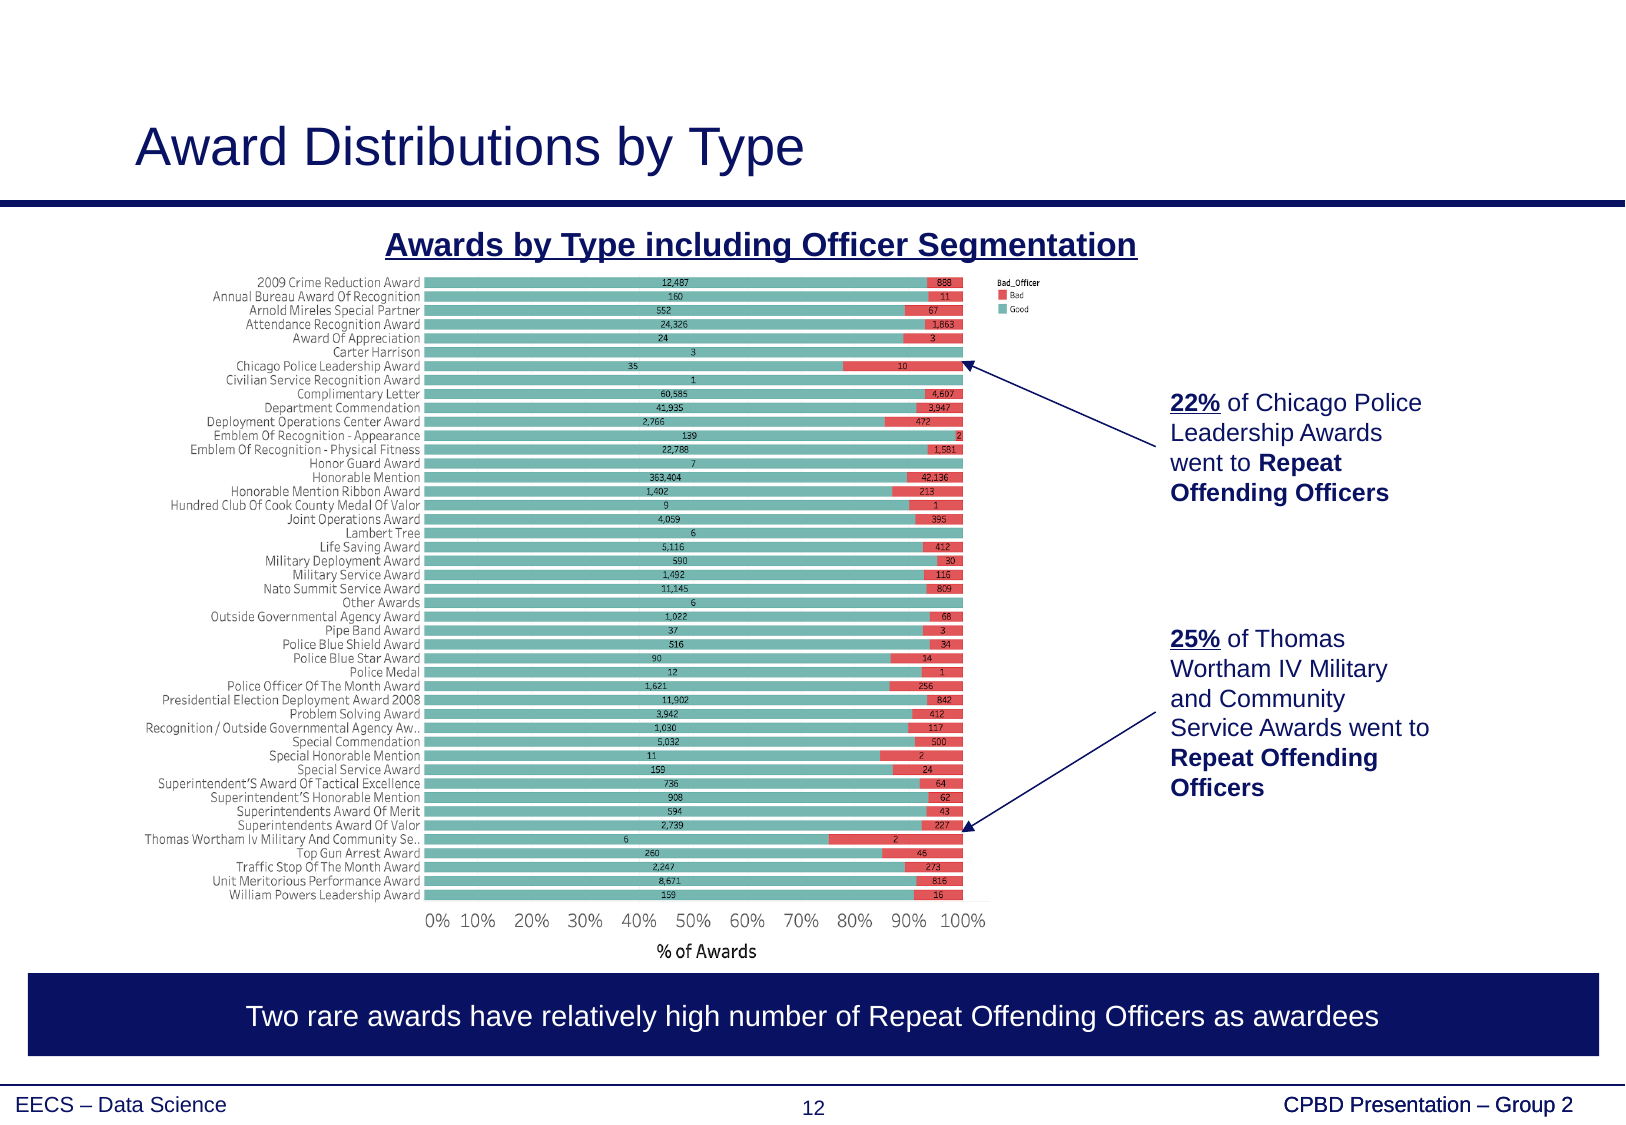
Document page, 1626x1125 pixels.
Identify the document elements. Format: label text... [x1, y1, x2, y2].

picture [141, 275, 1084, 968]
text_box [961, 712, 1156, 833]
footer EECS – Data Science [0, 1089, 669, 1118]
slide_number 12 [761, 1089, 866, 1125]
title Award Distributions by Type [120, 6, 1590, 185]
text_box 22% of Chicago Police Leadership Awards went to Repeat Offending Officers [1155, 379, 1449, 514]
text_box 25% of Thomas Wortham IV Military and Community Service Awards went to Repeat Offending Officers [1155, 614, 1449, 810]
text_box Two rare awards have relatively high number of Repeat Offending Officers as awardees [27, 973, 1600, 1057]
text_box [961, 360, 1156, 448]
text_box Awards by Type including Officer Segmentation [369, 215, 1153, 270]
